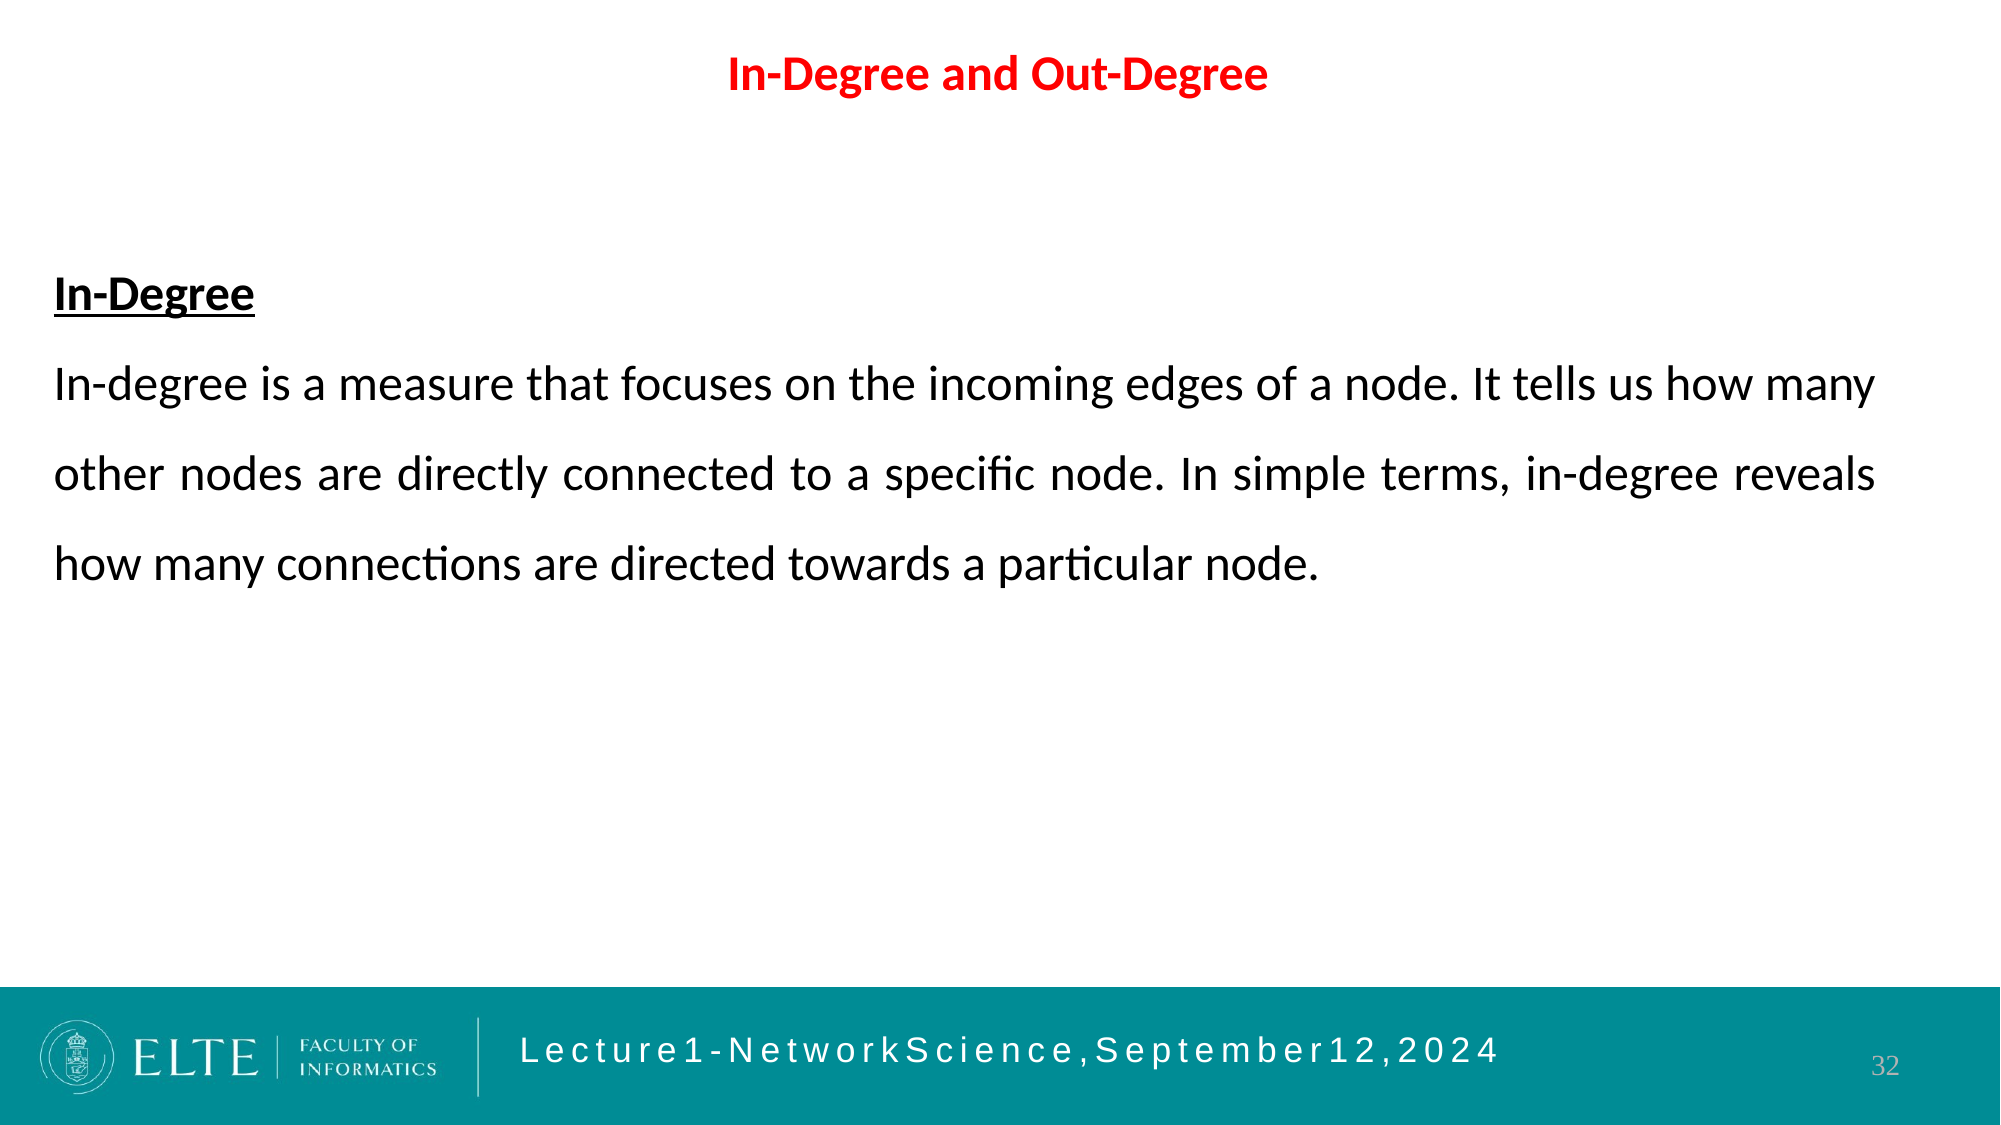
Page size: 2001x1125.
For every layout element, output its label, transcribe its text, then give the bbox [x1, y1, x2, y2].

slide_number 32 [1440, 1046, 1900, 1103]
list In-Degree In-degree is a measure that focuses on the incoming edges of a node. It tells us how many other nodes are directly connected to a specific node. In simple terms, in-degree reveals how many connections are directed towards a particular node. [51, 228, 1877, 898]
title In-Degree and Out-Degree [257, 38, 1743, 228]
picture [0, 987, 2000, 1125]
footer L e c t u r e 1 - N e t w o r k S c i e n c e , S e p t e m b e r 1 2 , 2 0 2 4 [517, 1026, 1614, 1080]
